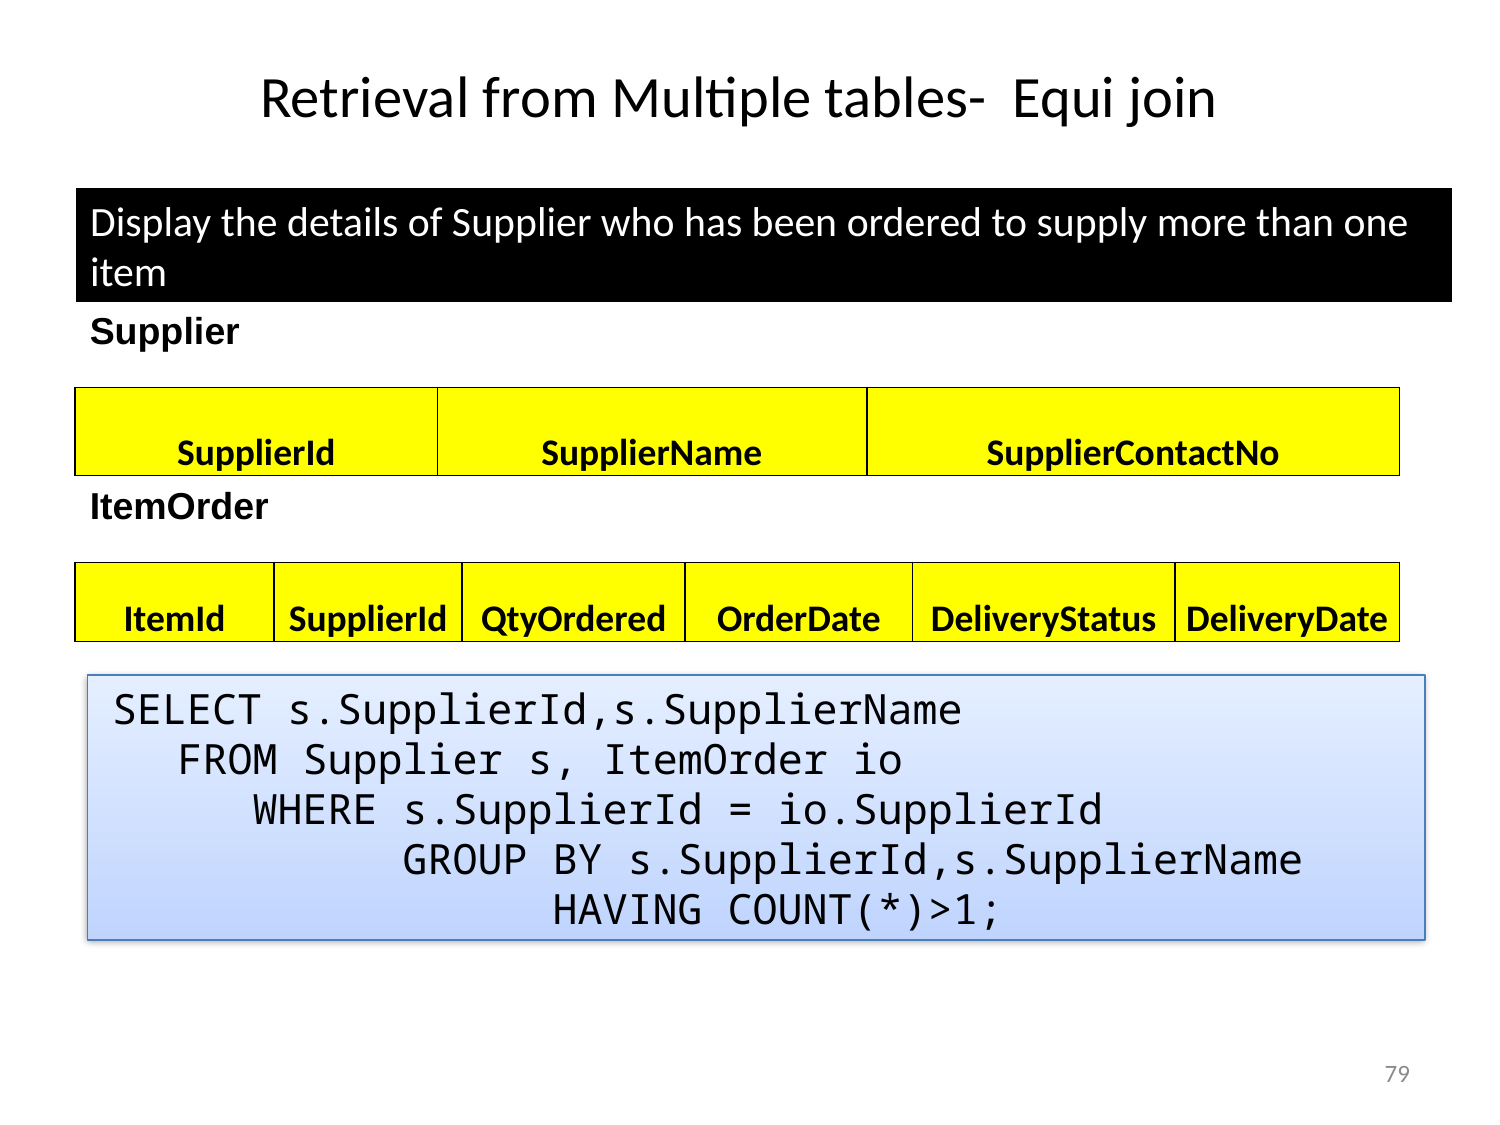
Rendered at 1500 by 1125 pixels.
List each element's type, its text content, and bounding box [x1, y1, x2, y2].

table_header SupplierId [76, 388, 437, 475]
table_header DeliveryDate [1176, 563, 1399, 641]
table_header DeliveryStatus [913, 563, 1174, 641]
slide_number 79 [1074, 1042, 1425, 1103]
text_box Supplier [75, 299, 338, 360]
table_header QtyOrdered [463, 563, 684, 641]
table_header ItemId [76, 563, 273, 641]
table_header OrderDate [686, 563, 912, 641]
text_box Display the details of Supplier who has been ordered to supply more than one item [75, 187, 1453, 303]
title Retrieval from Multiple tables- Equi join [37, 50, 1444, 138]
table_header SupplierName [438, 388, 866, 475]
text_box SELECT s.SupplierId,s.SupplierName FROM Supplier s, ItemOrder io WHERE s.SupplierId = io.SupplierId GROUP BY s.SupplierId,s.SupplierName HAVING COUNT(*)>1; [87, 674, 1426, 941]
table_header SupplierId [275, 563, 461, 641]
text_box ItemOrder [75, 474, 350, 535]
table_header SupplierContactNo [868, 388, 1399, 475]
